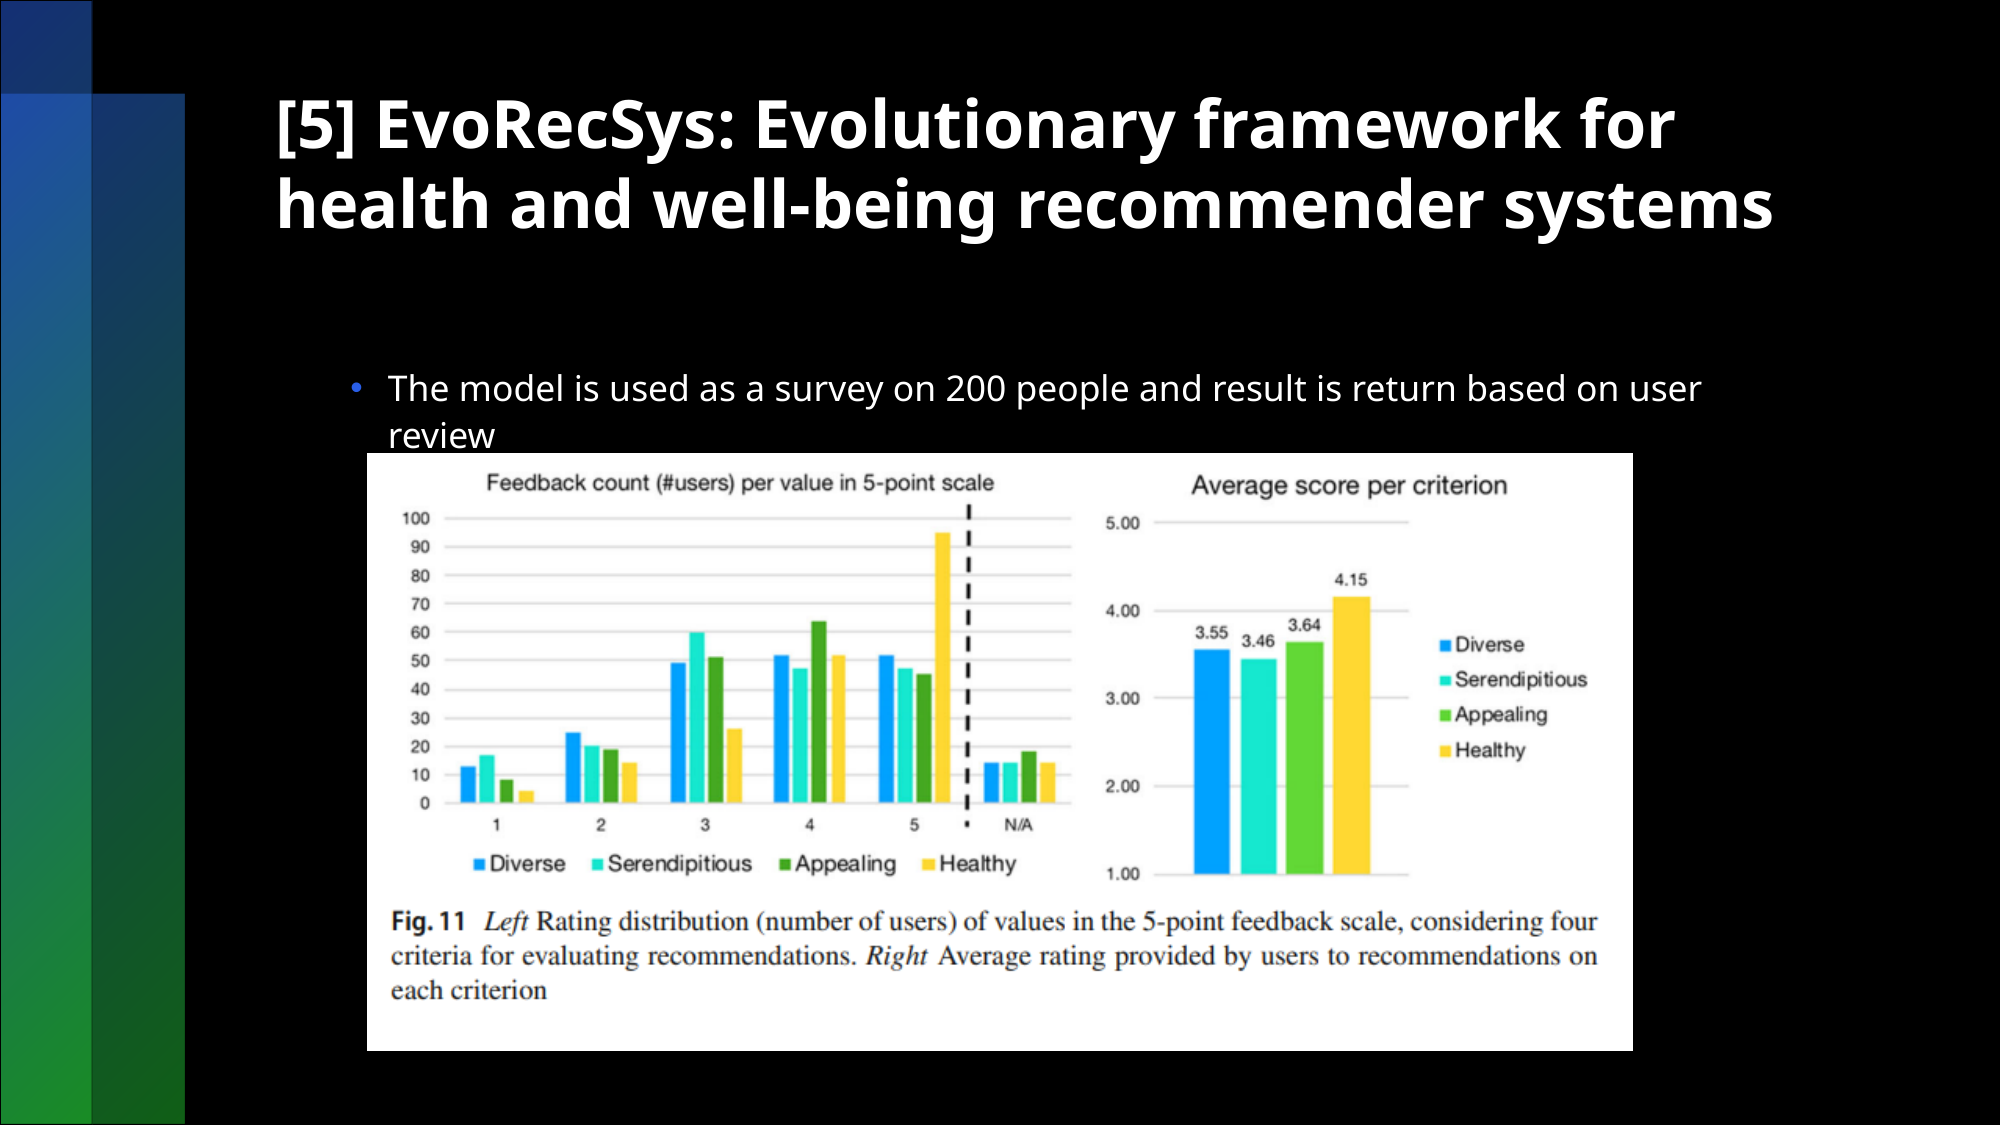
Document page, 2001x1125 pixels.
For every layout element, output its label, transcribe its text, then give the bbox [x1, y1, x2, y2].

list The model is used as a survey on 200 people and result is return based on user review [260, 354, 1817, 999]
title [5] EvoRecSys: Evolutionary framework for health and well-being recommender systems [260, 74, 1817, 329]
picture [367, 453, 1633, 1051]
